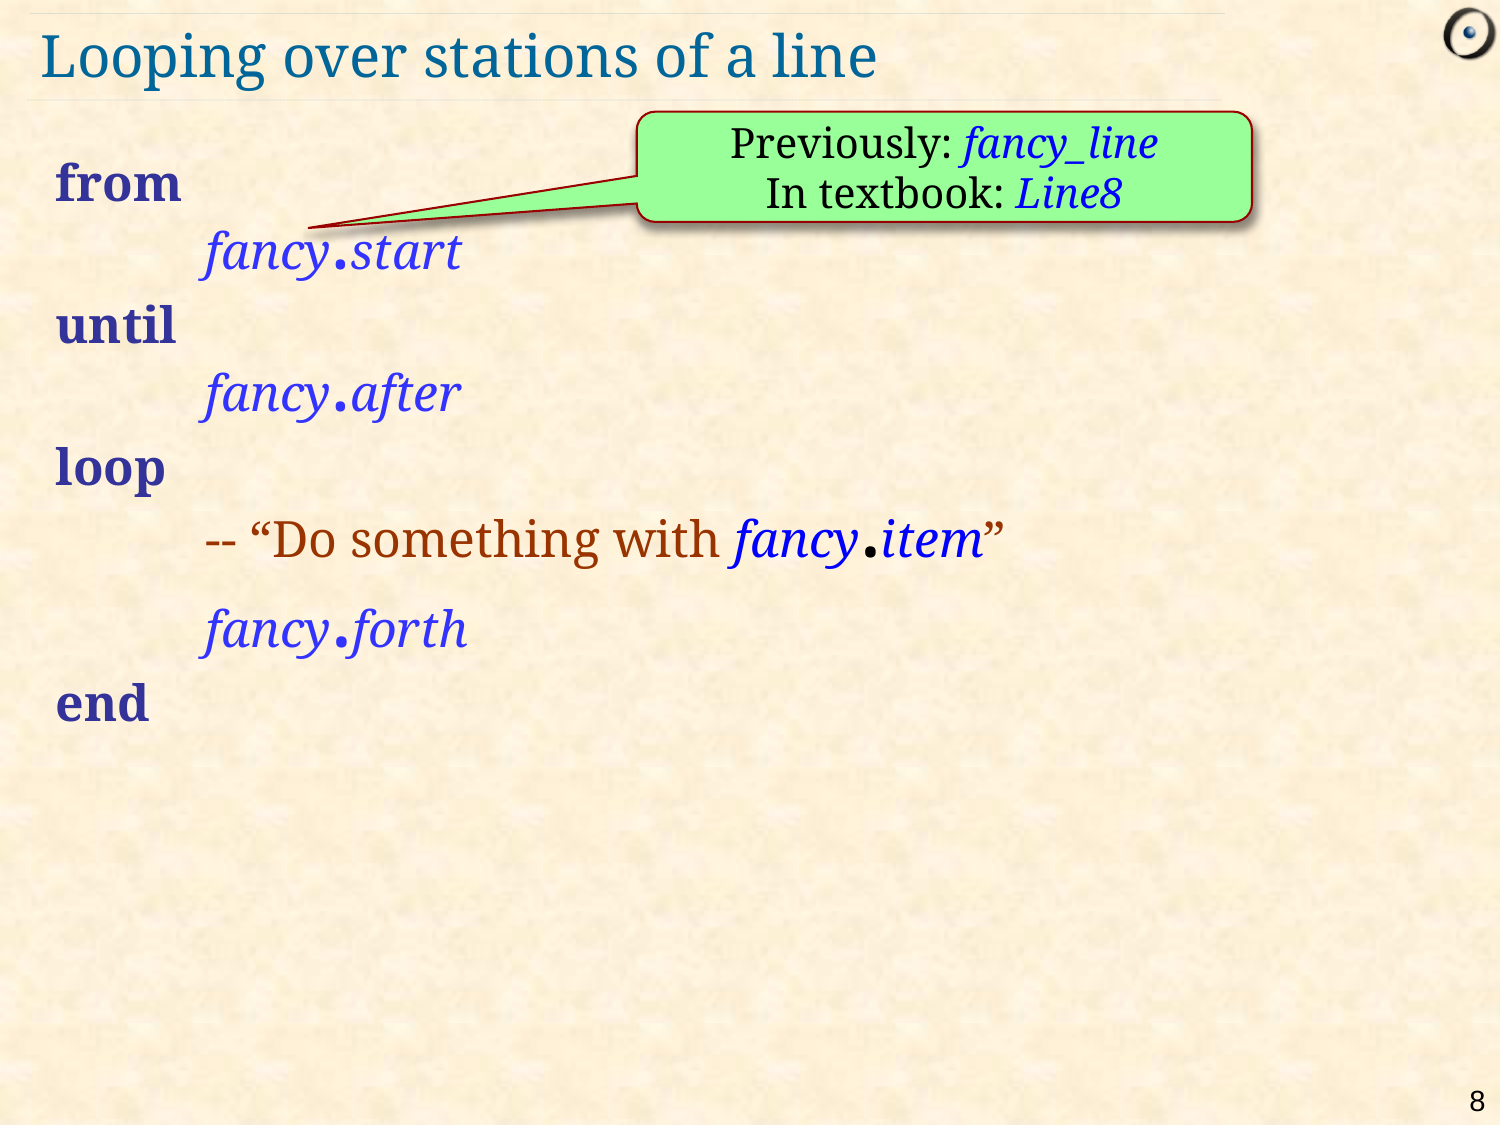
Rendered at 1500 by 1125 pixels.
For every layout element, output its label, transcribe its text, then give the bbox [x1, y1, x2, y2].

text_box [308, 143, 1263, 241]
list from fancy.start until fancy.after loop -- “Do something with fancy.item” fancy.forth end [40, 143, 1451, 1071]
title Looping over stations of a line [40, 18, 1344, 91]
text_box Previously: fancy_line In textbook: Line8 [307, 111, 1253, 229]
picture [0, 0, 1500, 1125]
